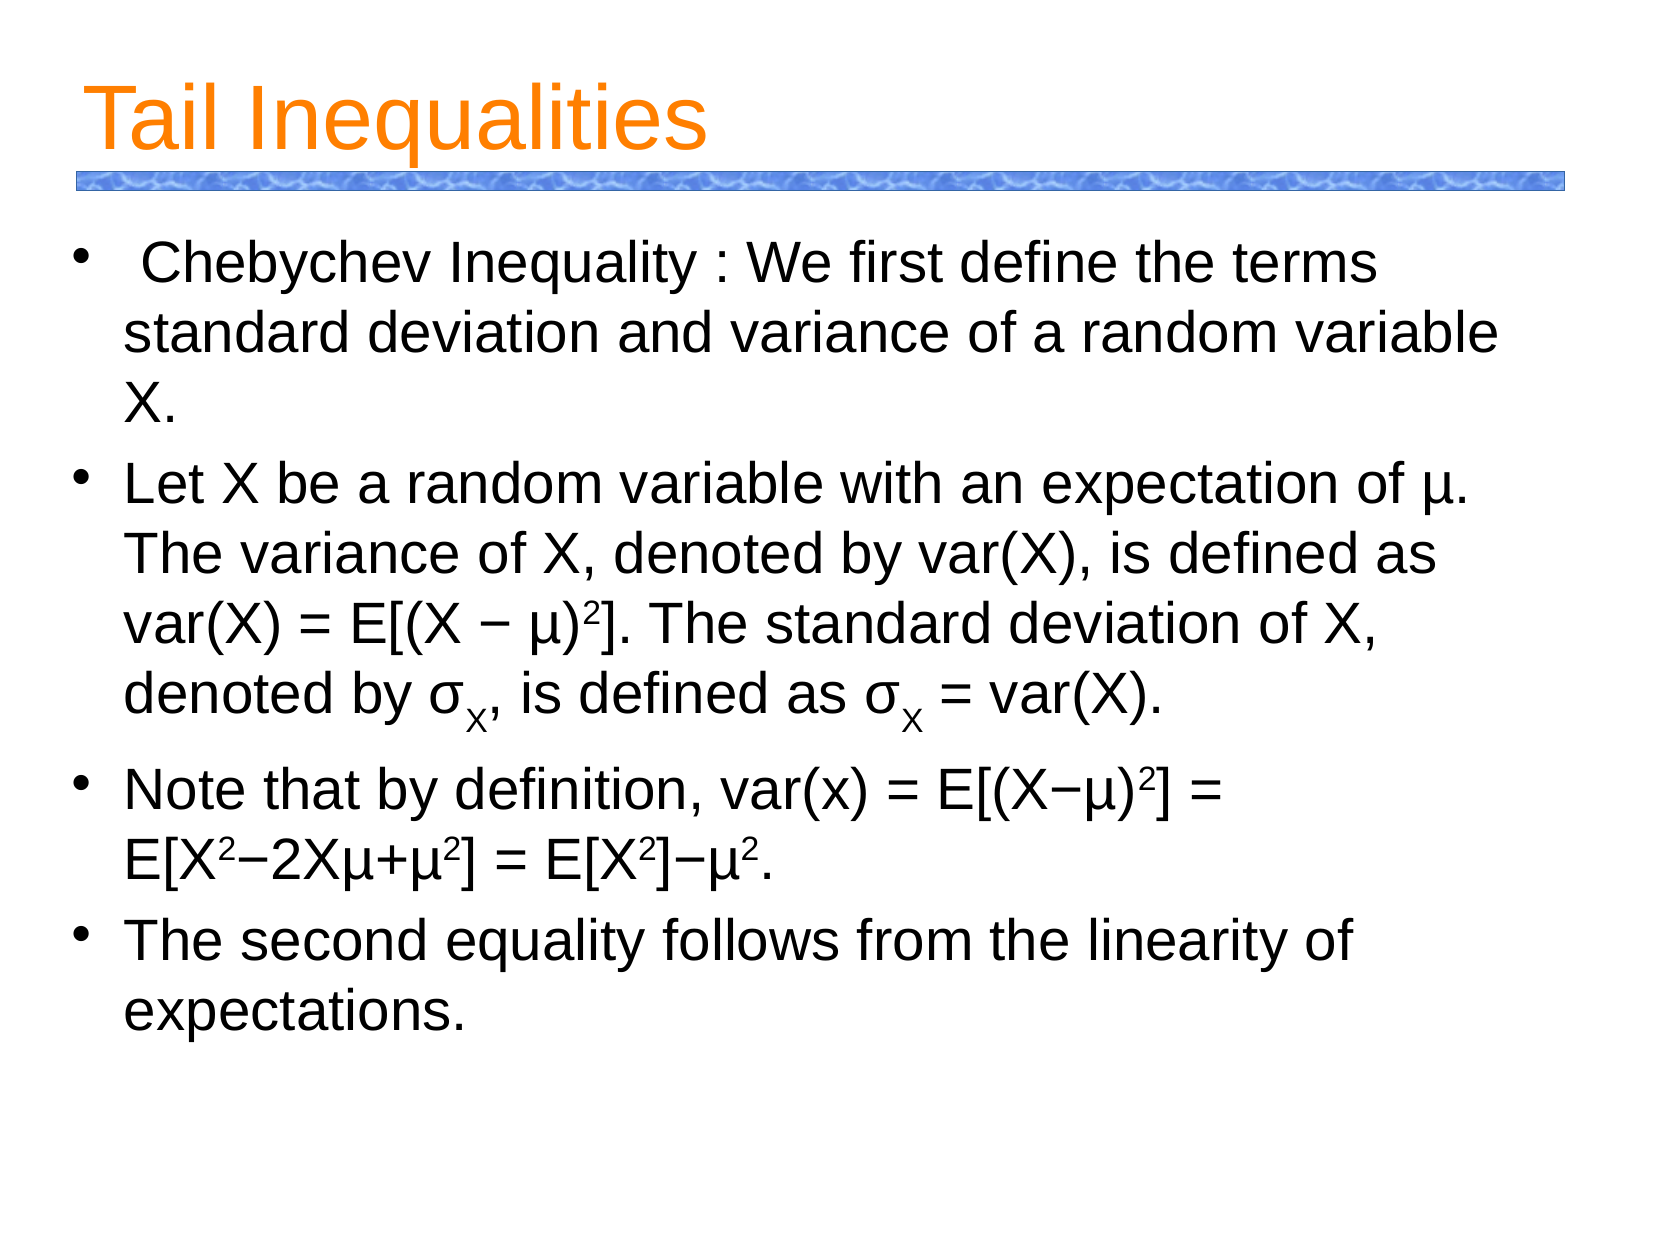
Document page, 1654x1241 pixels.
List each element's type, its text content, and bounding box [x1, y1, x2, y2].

text_box Chebychev Inequality : We first define the terms standard deviation and variance of a random variable X. Let X be a random variable with an expectation of µ. The variance of X, denoted by var(X), is defined as var(X) = E[(X − µ)2]. The standard deviation of X, denoted by σX, is defined as σX = var(X). Note that by definition, var(x) = E[(X−µ)2] = E[X2−2Xµ+µ2] = E[X2]−µ2. The second equality follows from the linearity of expectations. [53, 224, 1559, 1169]
text_box Tail Inequalities [82, 49, 1571, 177]
picture [77, 172, 1564, 190]
